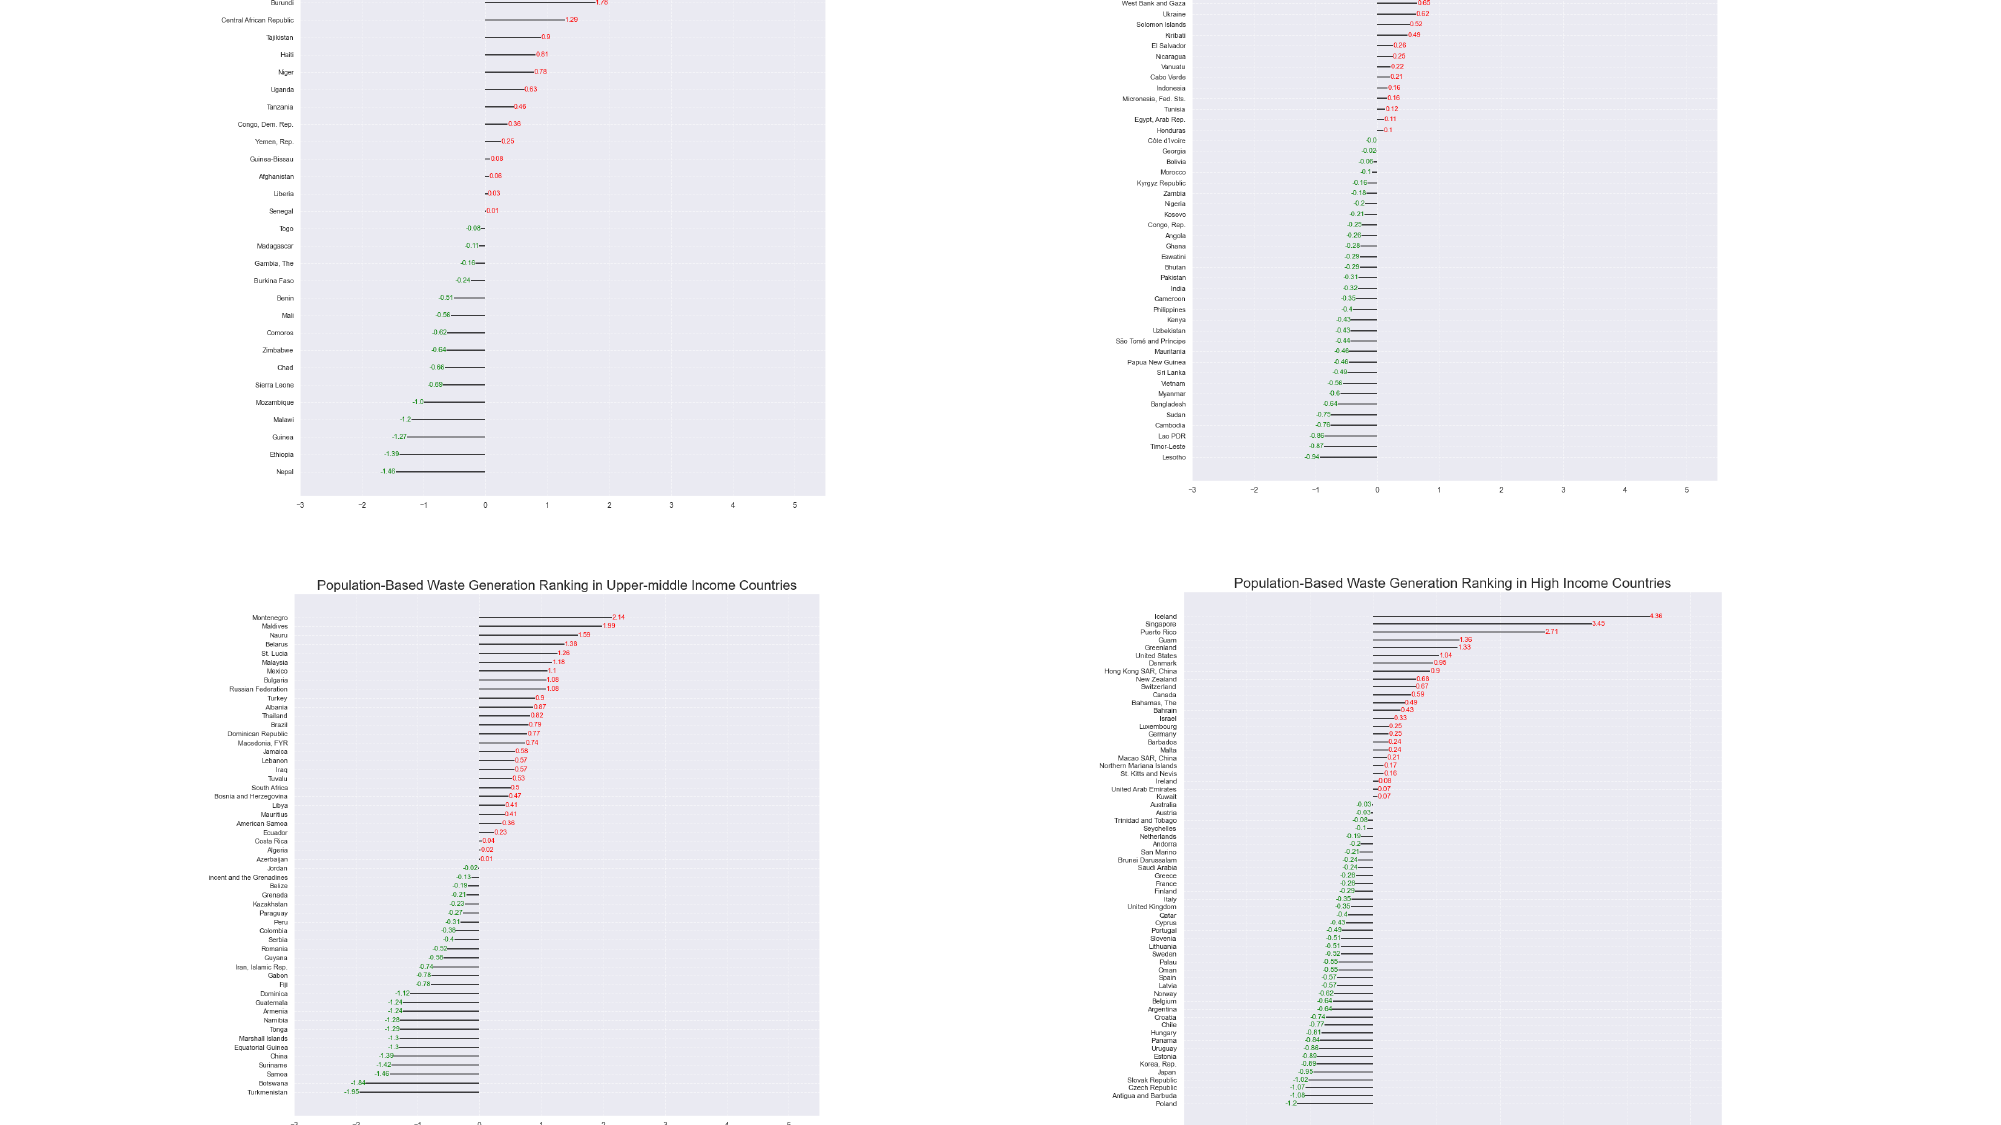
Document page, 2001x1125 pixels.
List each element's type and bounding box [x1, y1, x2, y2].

picture [1107, 0, 1785, 508]
list [215, 0, 893, 508]
text_box [209, 508, 1791, 1125]
